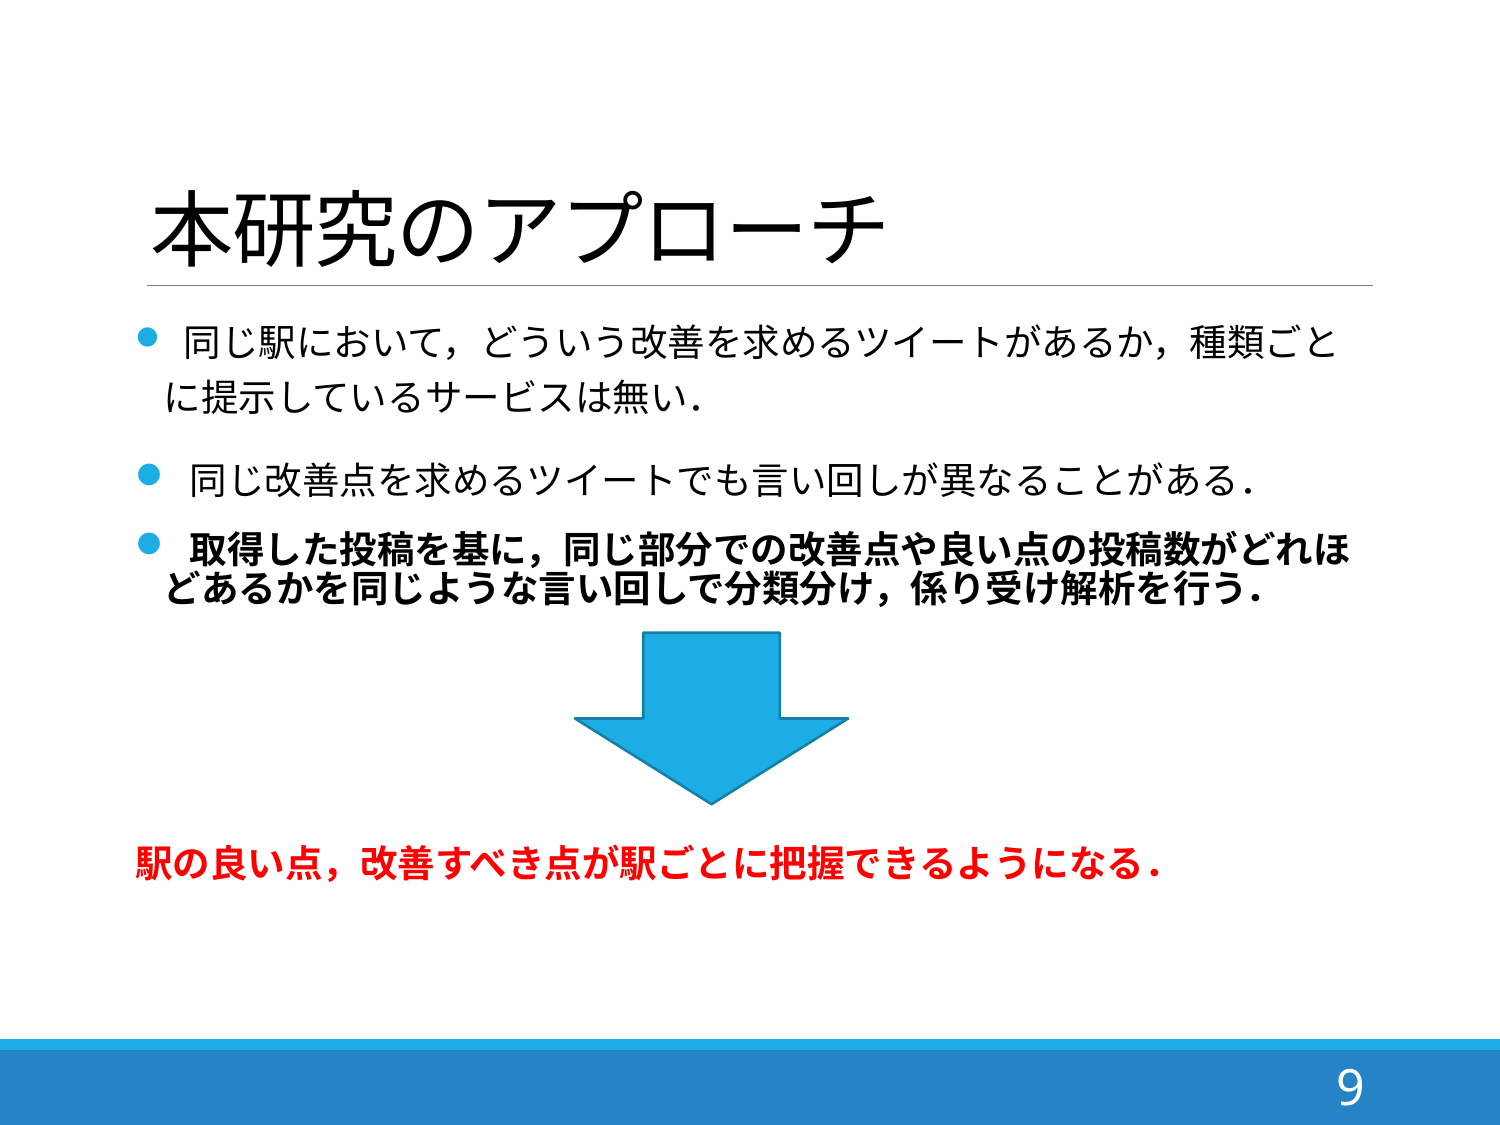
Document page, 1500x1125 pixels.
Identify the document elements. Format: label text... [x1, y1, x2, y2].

list 同じ駅において，どういう改善を求めるツイートがあるか，種類ごとに提示しているサービスは無い． 同じ改善点を求めるツイートでも言い回しが異なることがある． 取得した投稿を基に，同じ部分での改善点や良い点の投稿数がどれほどあるかを同じような言い回しで分類分け，係り受け解析を行う． 駅の良い点，改善すべき点が駅ごとに把握できるようになる． [135, 302, 1373, 963]
title 本研究のアプローチ [135, 172, 1373, 285]
text_box [573, 631, 850, 806]
slide_number 9 [1218, 1059, 1380, 1120]
